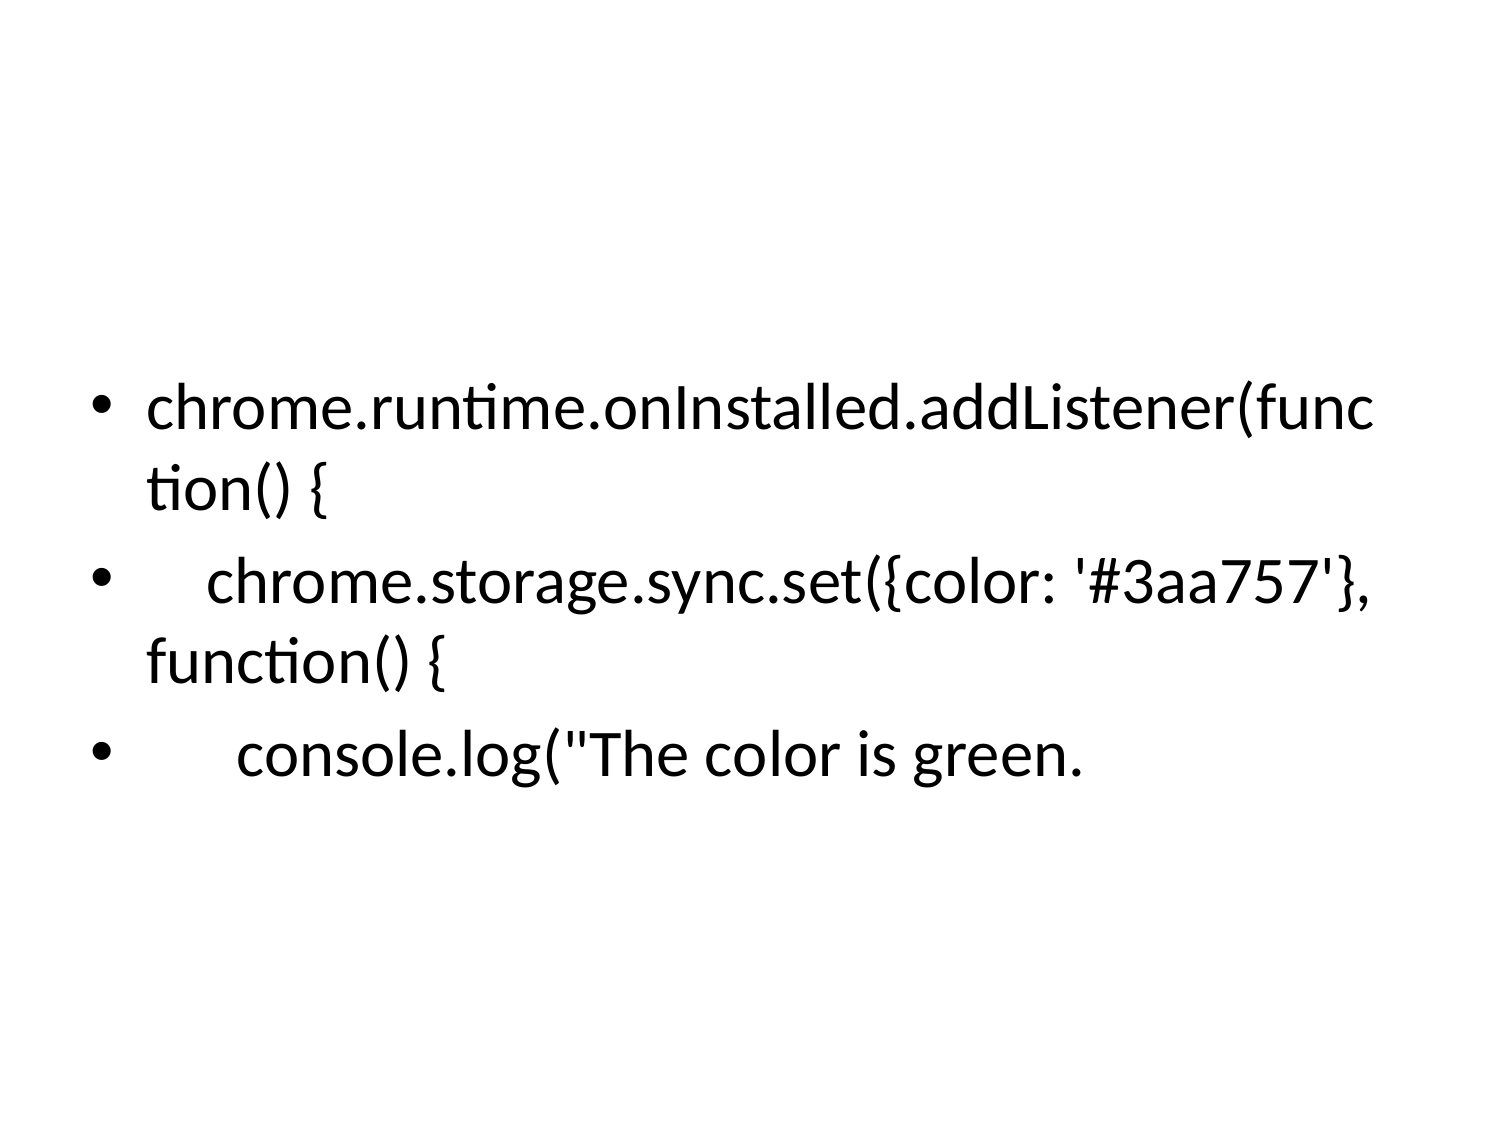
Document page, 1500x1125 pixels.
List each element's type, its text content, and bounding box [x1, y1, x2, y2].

list chrome.runtime.onInstalled.addListener(function() { chrome.storage.sync.set({color: '#3aa757'}, function() { console.log("The color is green. [75, 262, 1425, 1005]
